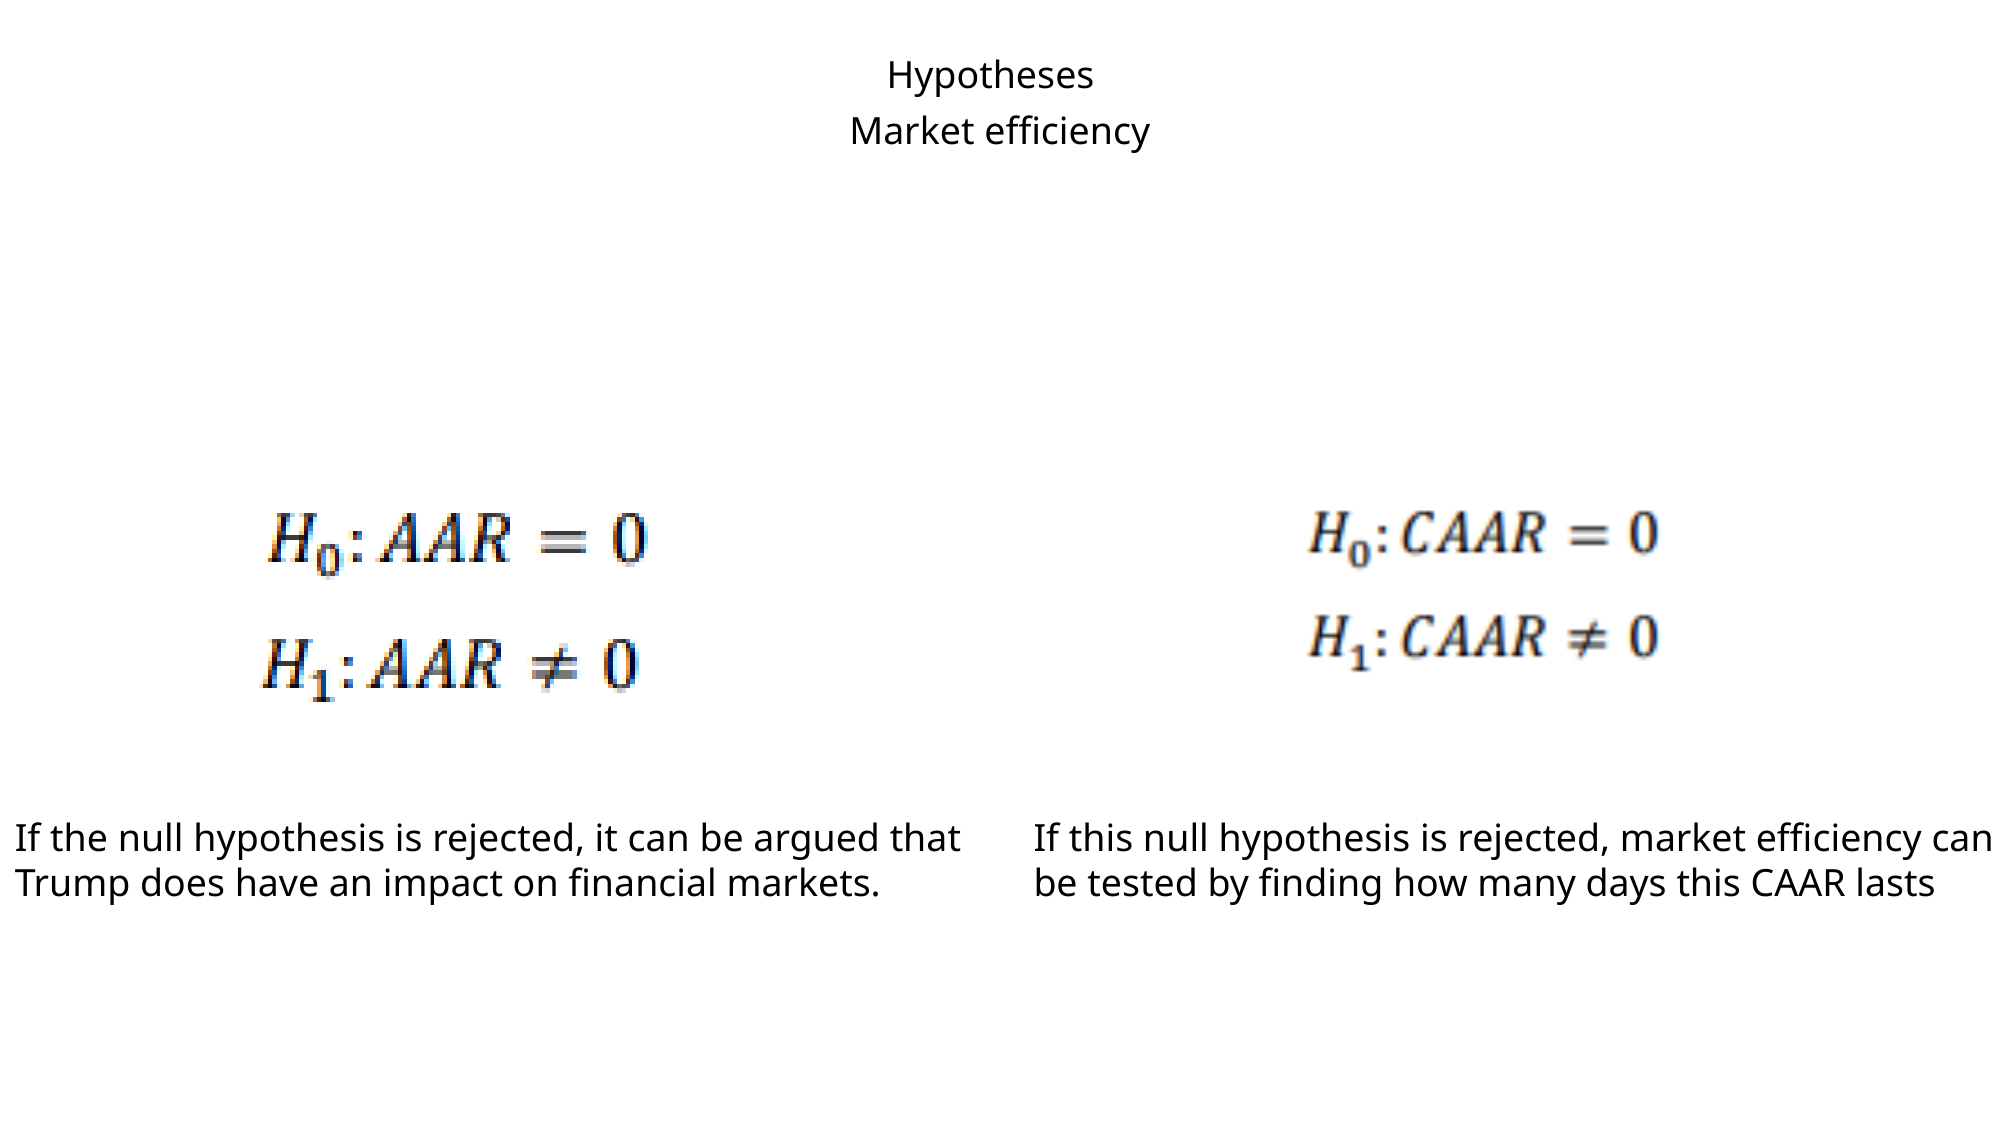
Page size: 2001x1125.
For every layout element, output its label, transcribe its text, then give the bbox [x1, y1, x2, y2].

text_box If this null hypothesis is rejected, market efficiency can be tested by finding how many days this CAAR lasts [1018, 806, 2000, 911]
picture [219, 446, 725, 738]
text_box If the null hypothesis is rejected, it can be argued that Trump does have an impact on financial markets. [0, 806, 1000, 911]
picture [1268, 446, 1729, 728]
text_box Market efficiency [334, 99, 1666, 159]
text_box Hypotheses [871, 43, 1182, 99]
